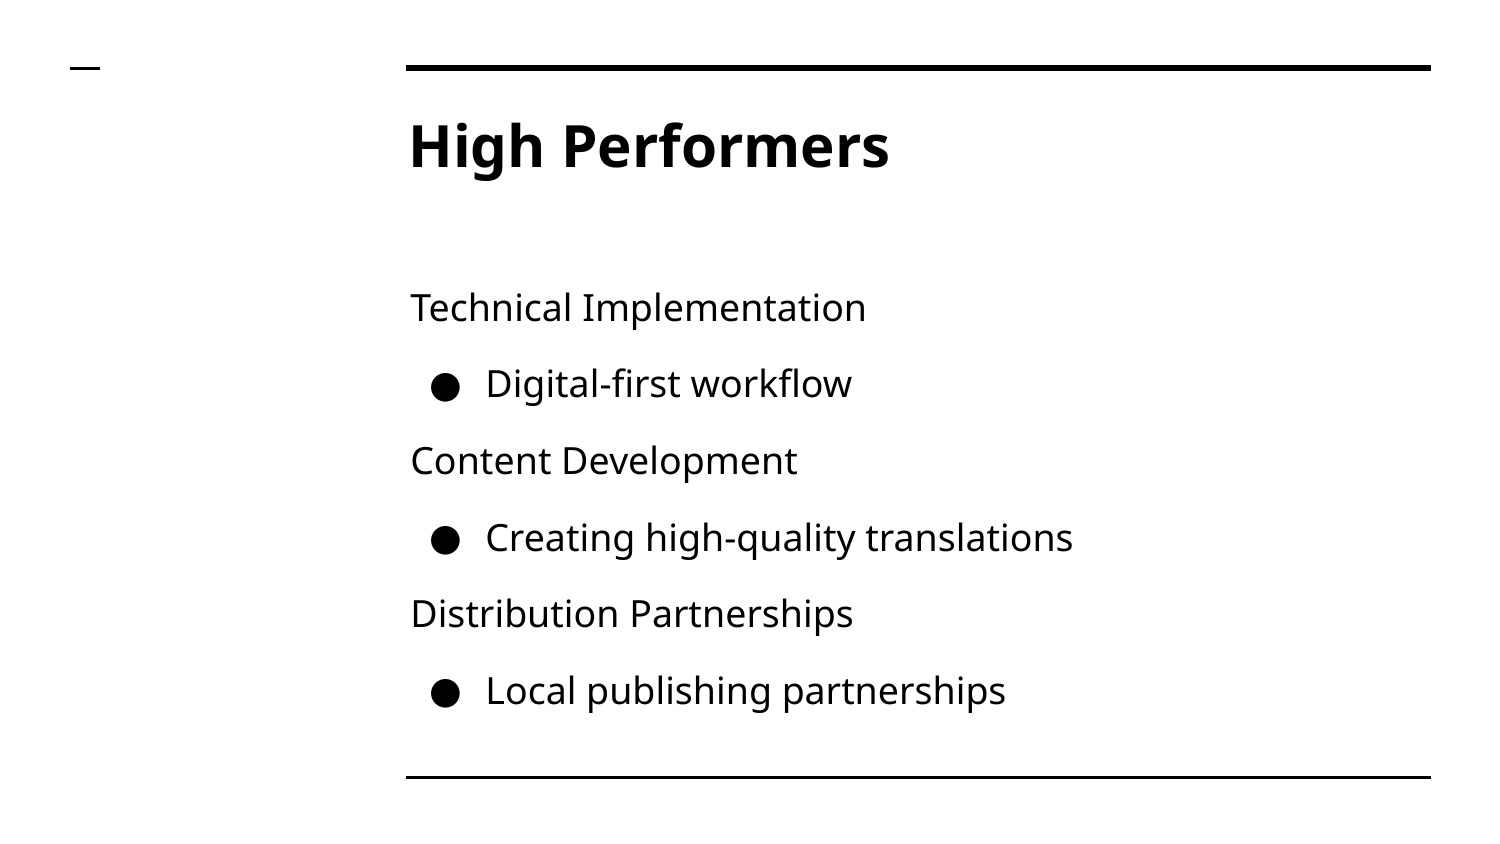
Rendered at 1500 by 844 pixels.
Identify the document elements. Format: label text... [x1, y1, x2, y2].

title High Performers [393, 94, 1431, 199]
list Technical Implementation Digital-first workflow Content Development Creating high-quality translations Distribution Partnerships Local publishing partnerships [395, 261, 1433, 755]
